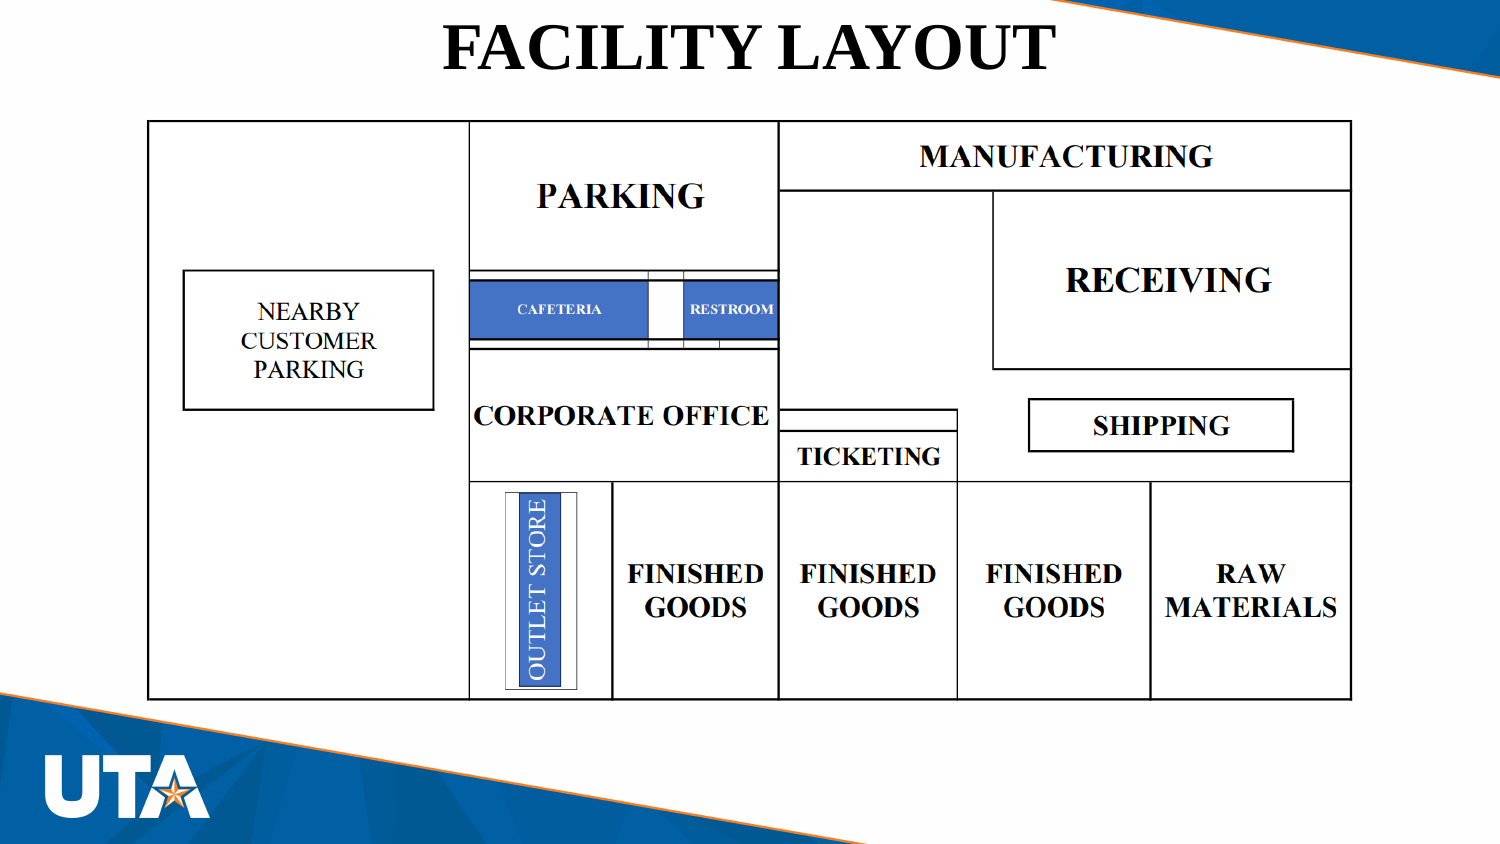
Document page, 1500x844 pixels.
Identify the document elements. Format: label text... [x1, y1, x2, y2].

title FACILITY LAYOUT [75, 12, 1425, 153]
picture [0, 0, 1500, 844]
